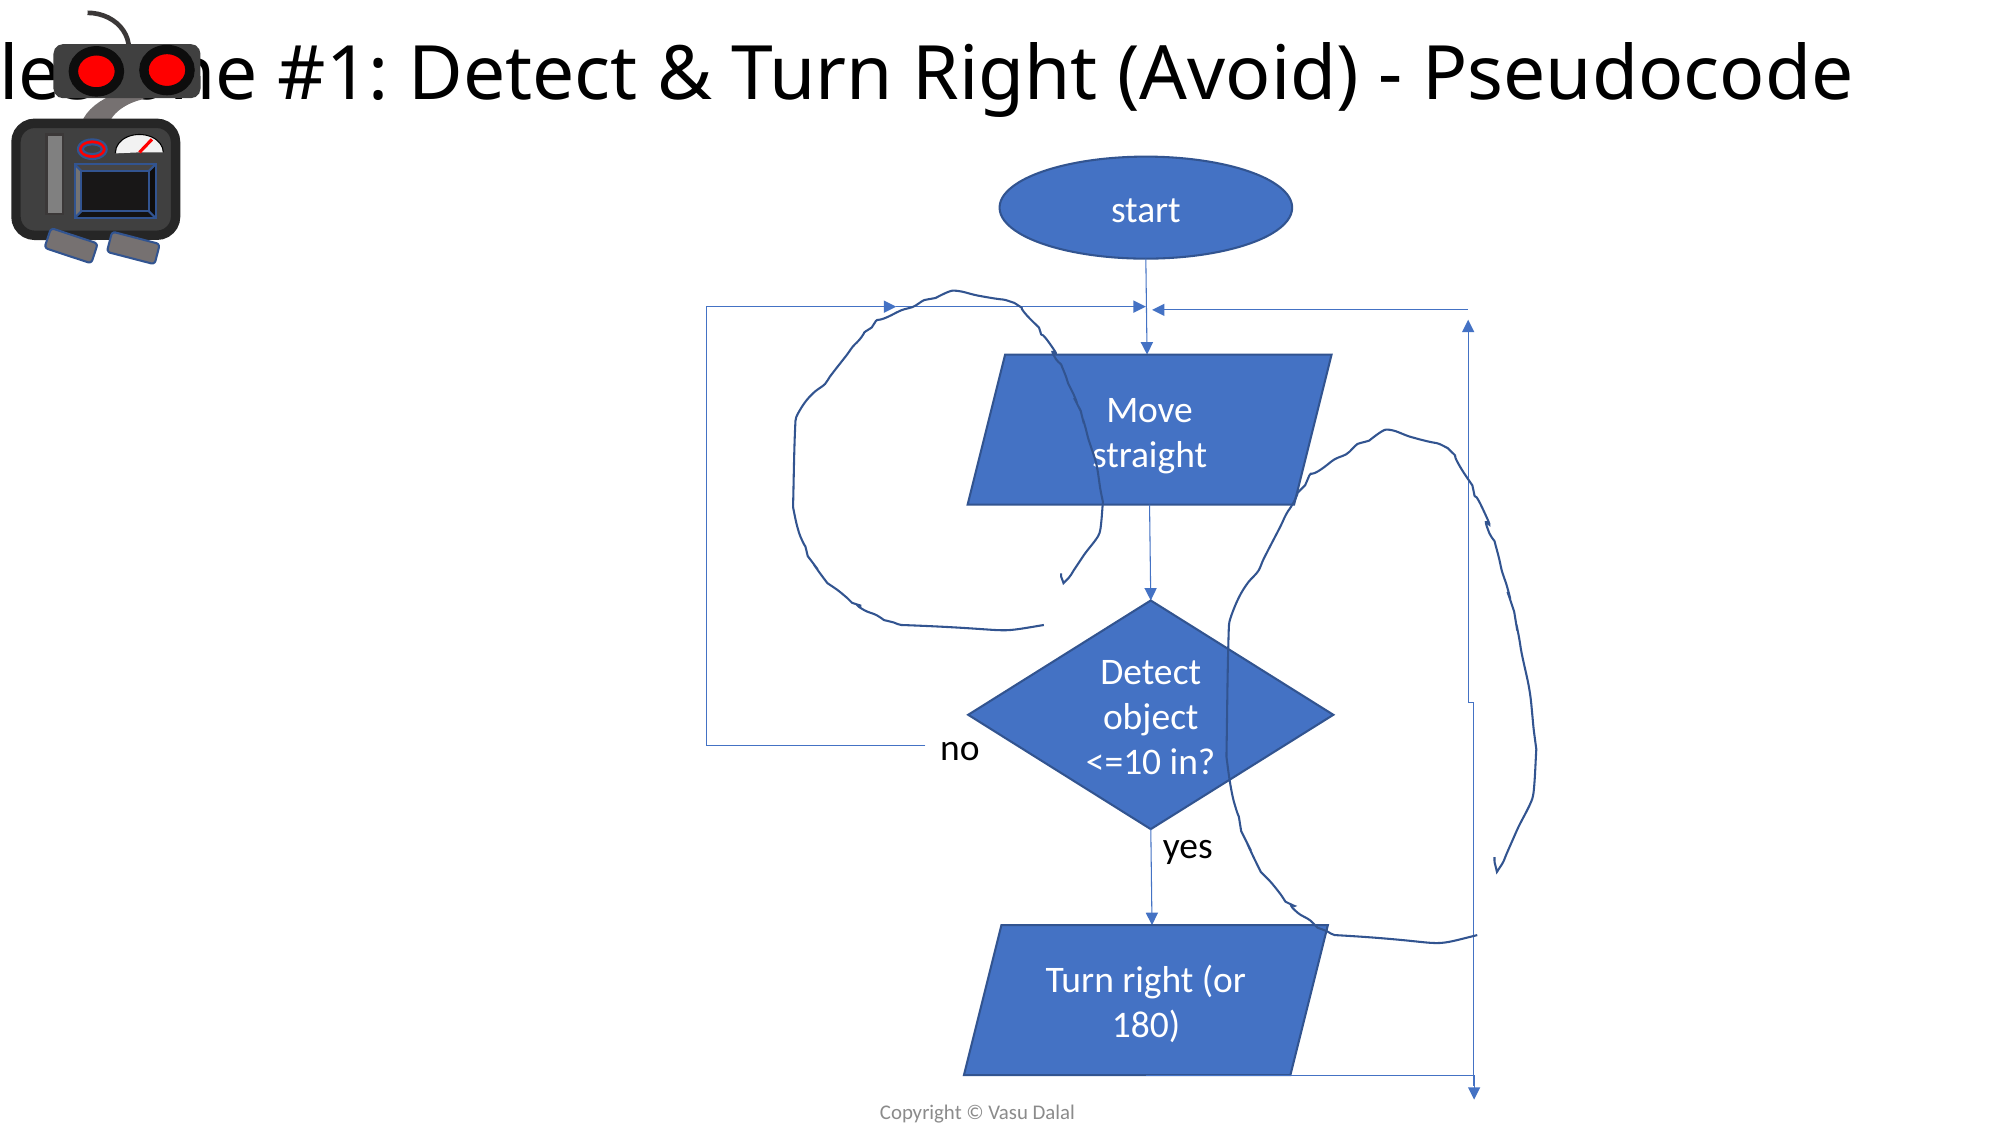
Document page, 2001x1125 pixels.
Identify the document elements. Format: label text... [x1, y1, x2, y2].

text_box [793, 156, 1537, 1100]
footer Copyright © Vasu Dalal [676, 1096, 1279, 1125]
title Milestone #1: Detect & Turn Right (Avoid) - Pseudocode [0, 0, 1950, 185]
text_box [15, 12, 200, 259]
